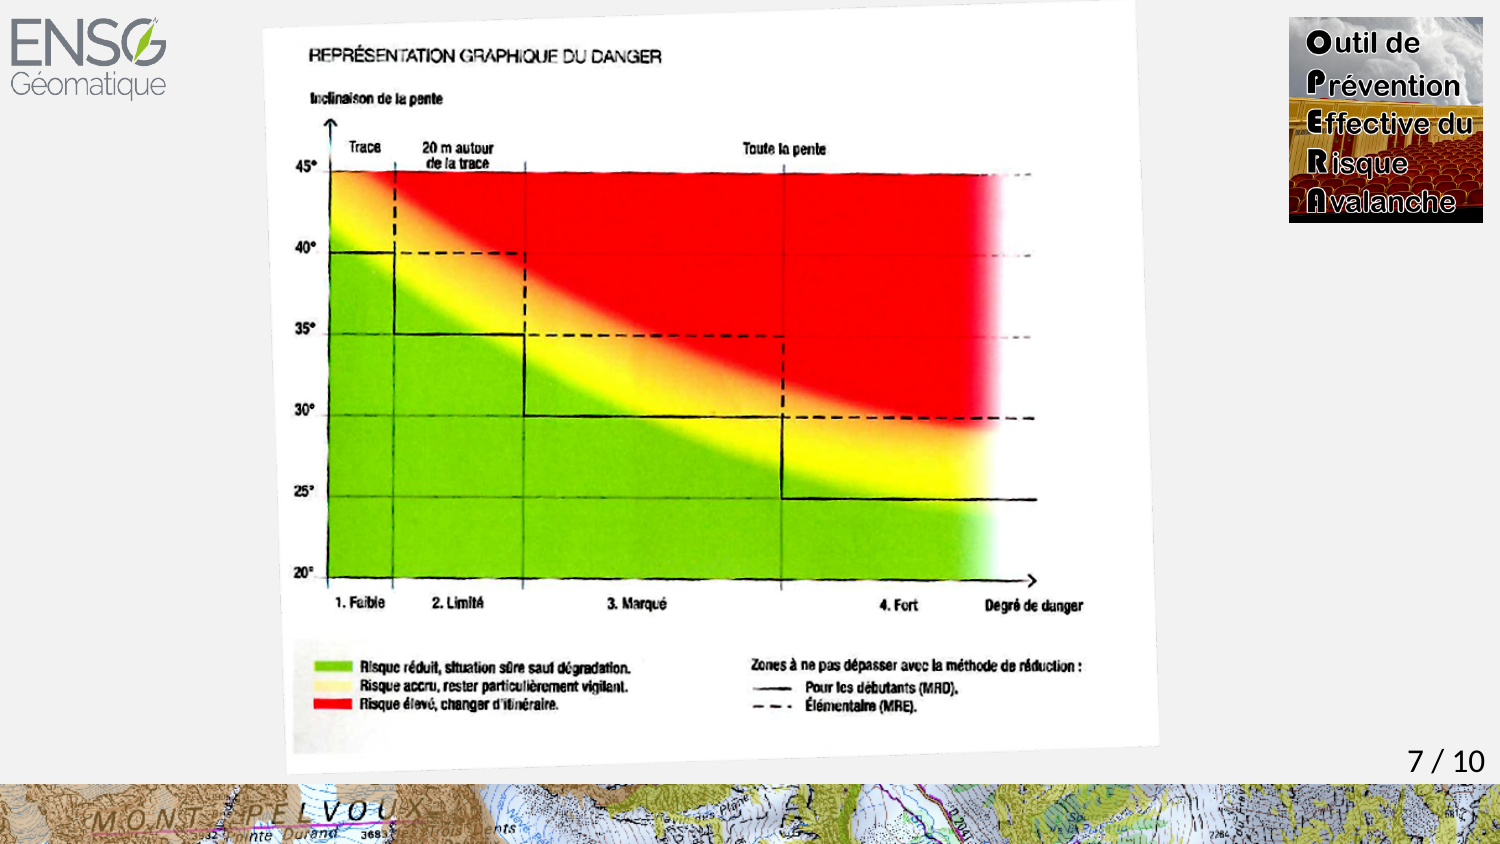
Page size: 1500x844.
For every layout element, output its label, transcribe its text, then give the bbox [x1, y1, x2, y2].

picture [1289, 17, 1483, 223]
picture [261, 0, 1161, 777]
slide_number 7 / 10 [1116, 727, 1500, 790]
picture [0, 784, 1500, 844]
picture [11, 17, 166, 101]
